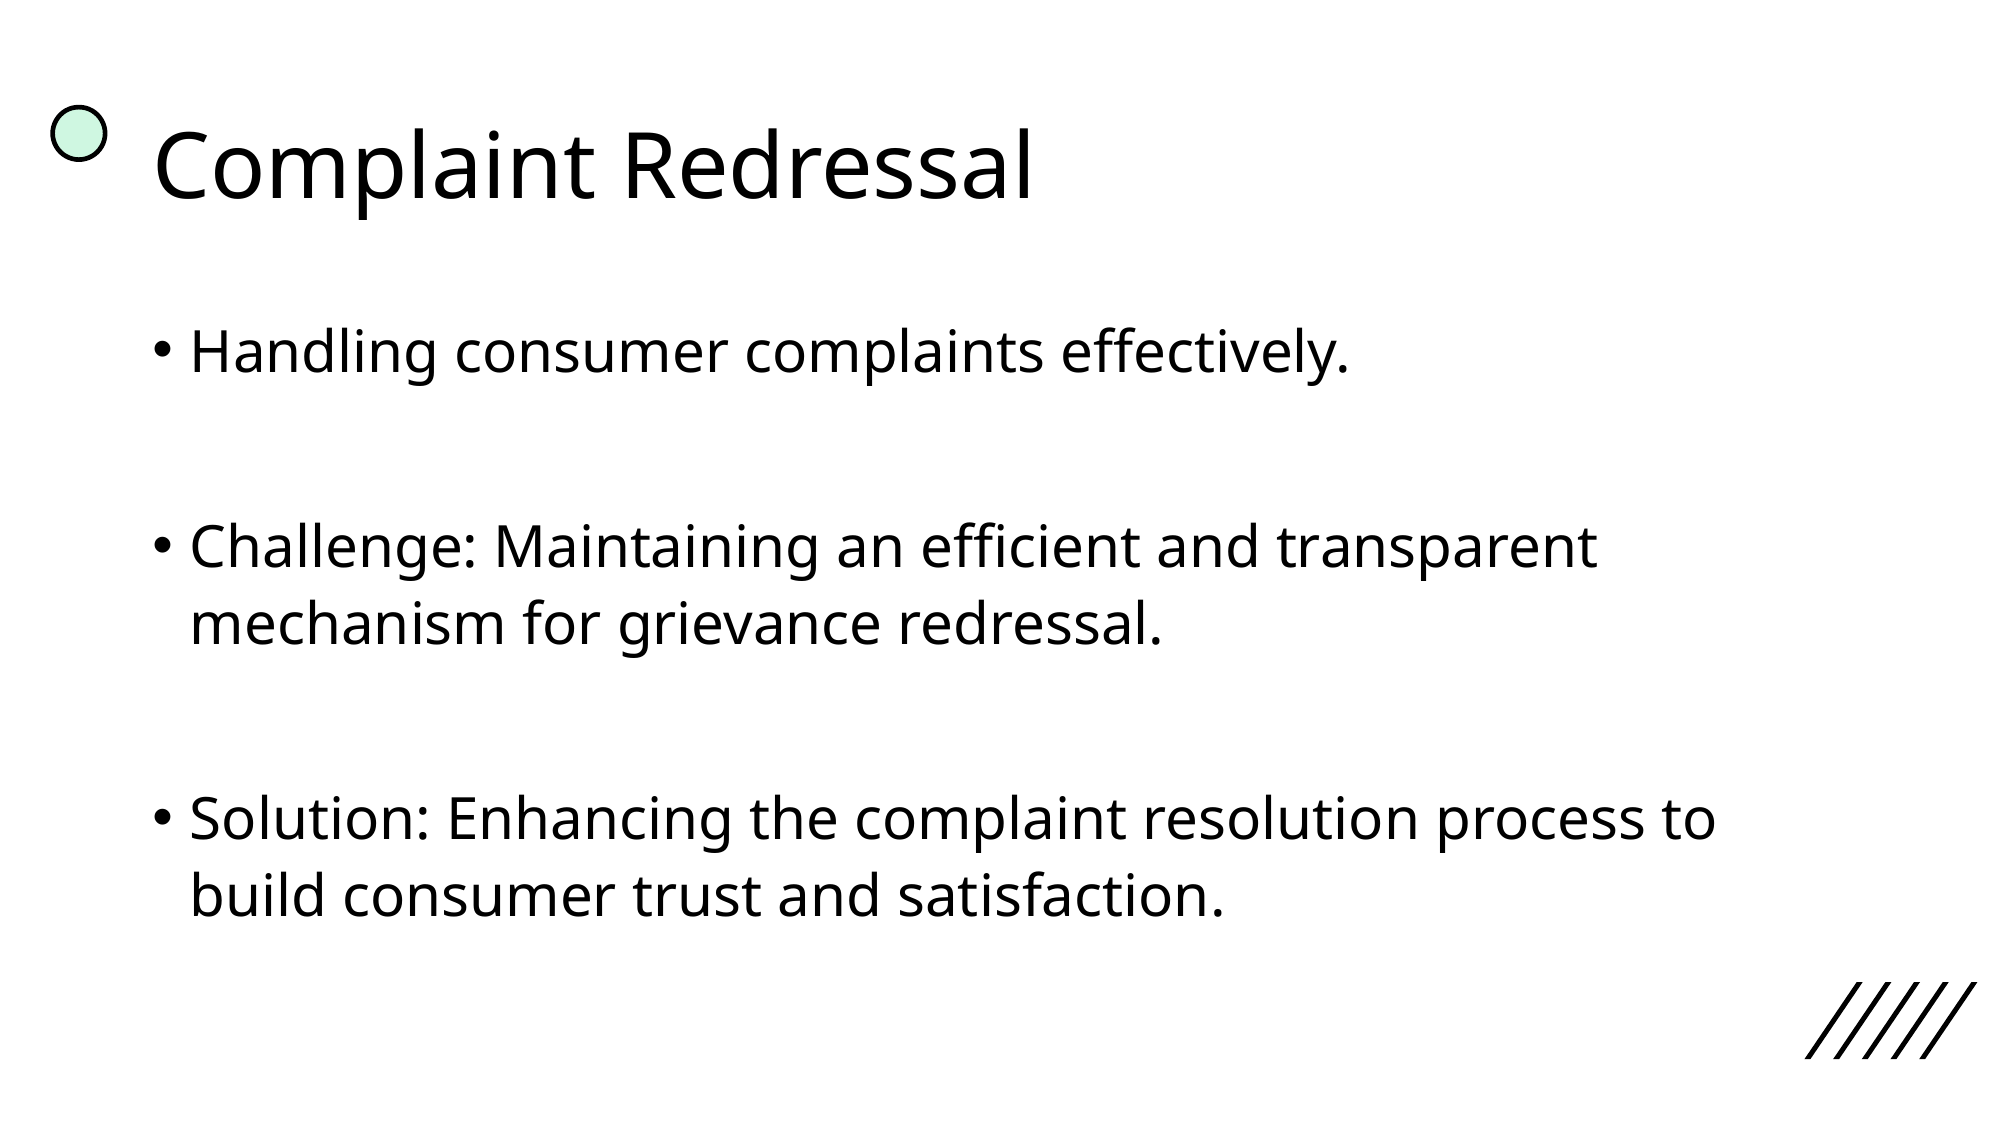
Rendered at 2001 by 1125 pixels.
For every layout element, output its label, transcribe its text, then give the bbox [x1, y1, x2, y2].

title Complaint Redressal [137, 59, 1863, 278]
list Handling consumer complaints effectively. Challenge: Maintaining an efficient and transparent mechanism for grievance redressal. Solution: Enhancing the complaint resolution process to build consumer trust and satisfaction. [137, 299, 1863, 1014]
